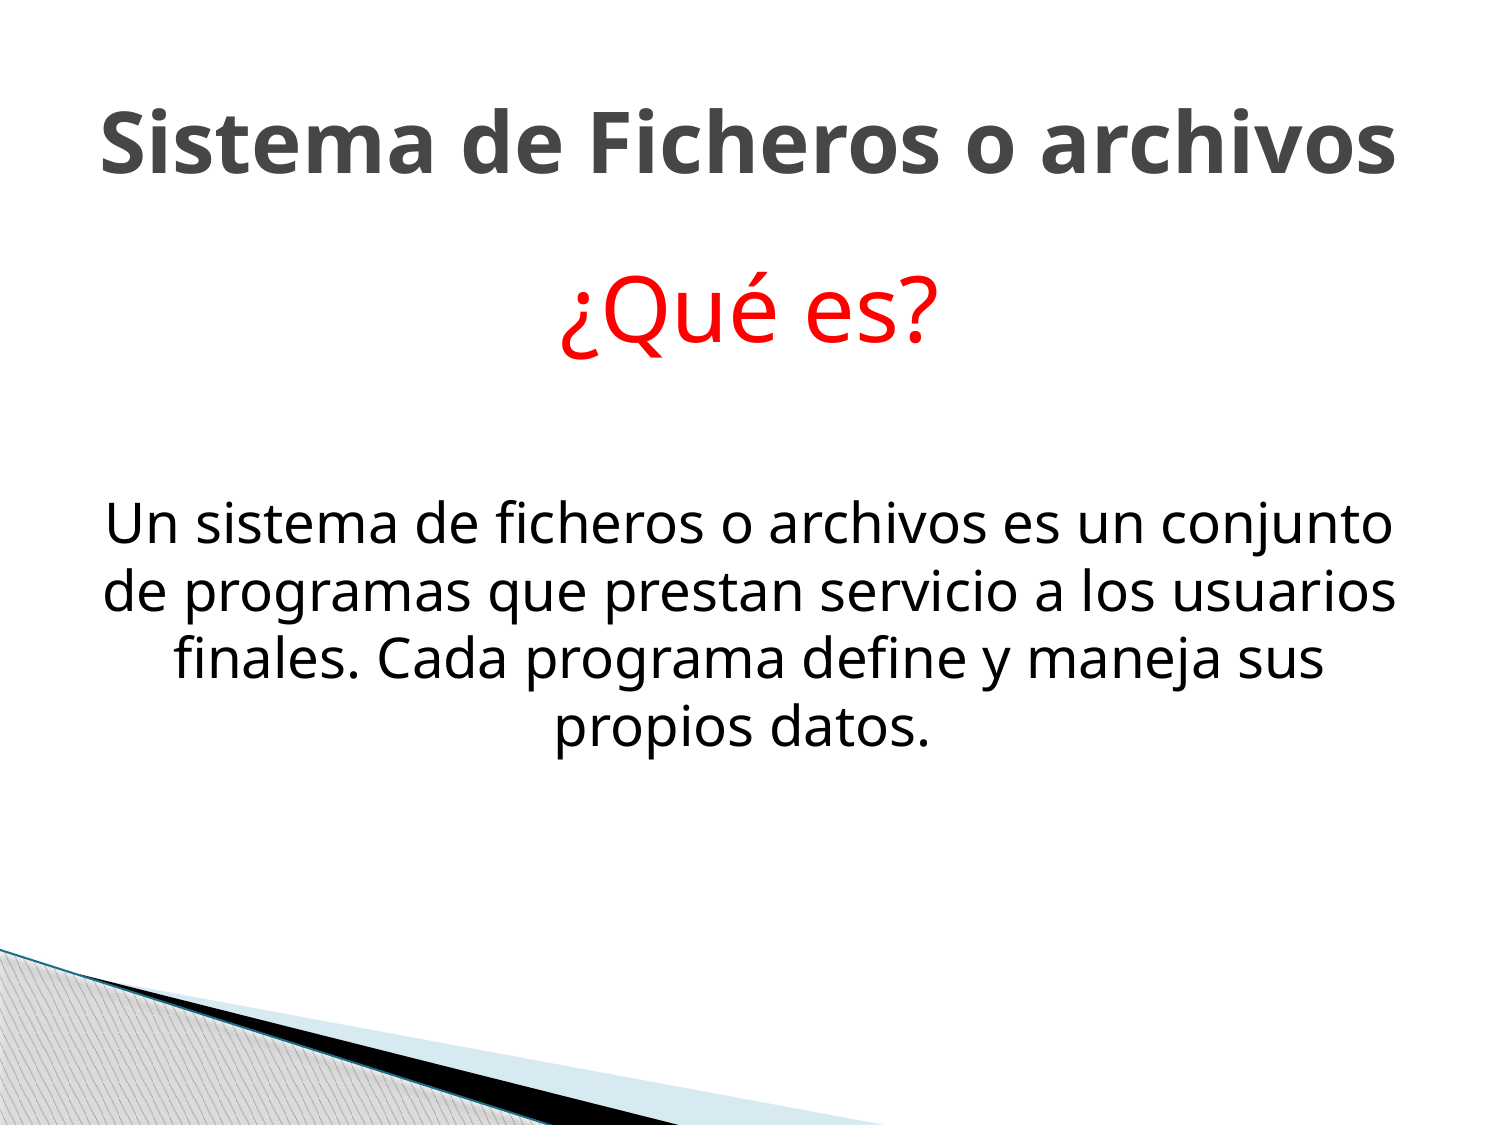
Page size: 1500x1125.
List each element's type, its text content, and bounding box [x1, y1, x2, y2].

list ¿Qué es? Un sistema de ficheros o archivos es un conjunto de programas que prestan servicio a los usuarios finales. Cada programa define y maneja sus propios datos. [75, 243, 1425, 986]
title Sistema de Ficheros o archivos [75, 45, 1425, 233]
